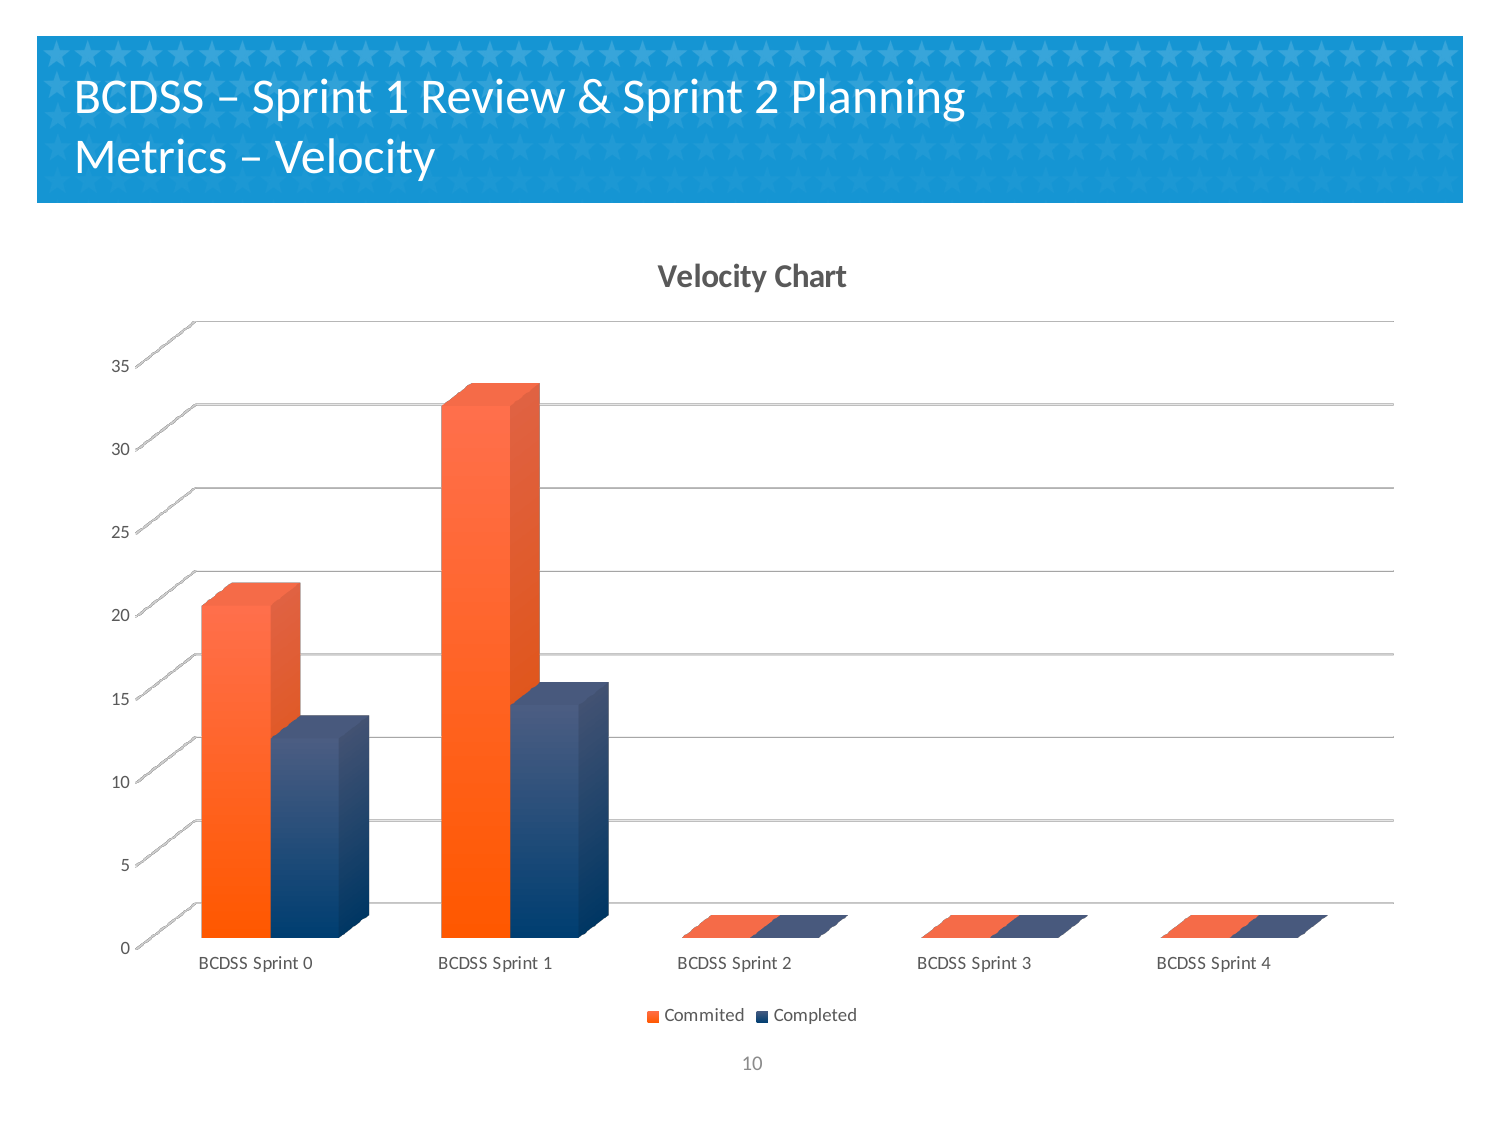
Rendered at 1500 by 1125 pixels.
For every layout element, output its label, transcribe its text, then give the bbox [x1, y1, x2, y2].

picture [37, 36, 1463, 203]
slide_number 9 [711, 1041, 793, 1093]
title BCDSS – Sprint 1 Review & Sprint 2 Planning Metrics – Velocity [58, 36, 1426, 192]
chart [65, 228, 1439, 1033]
